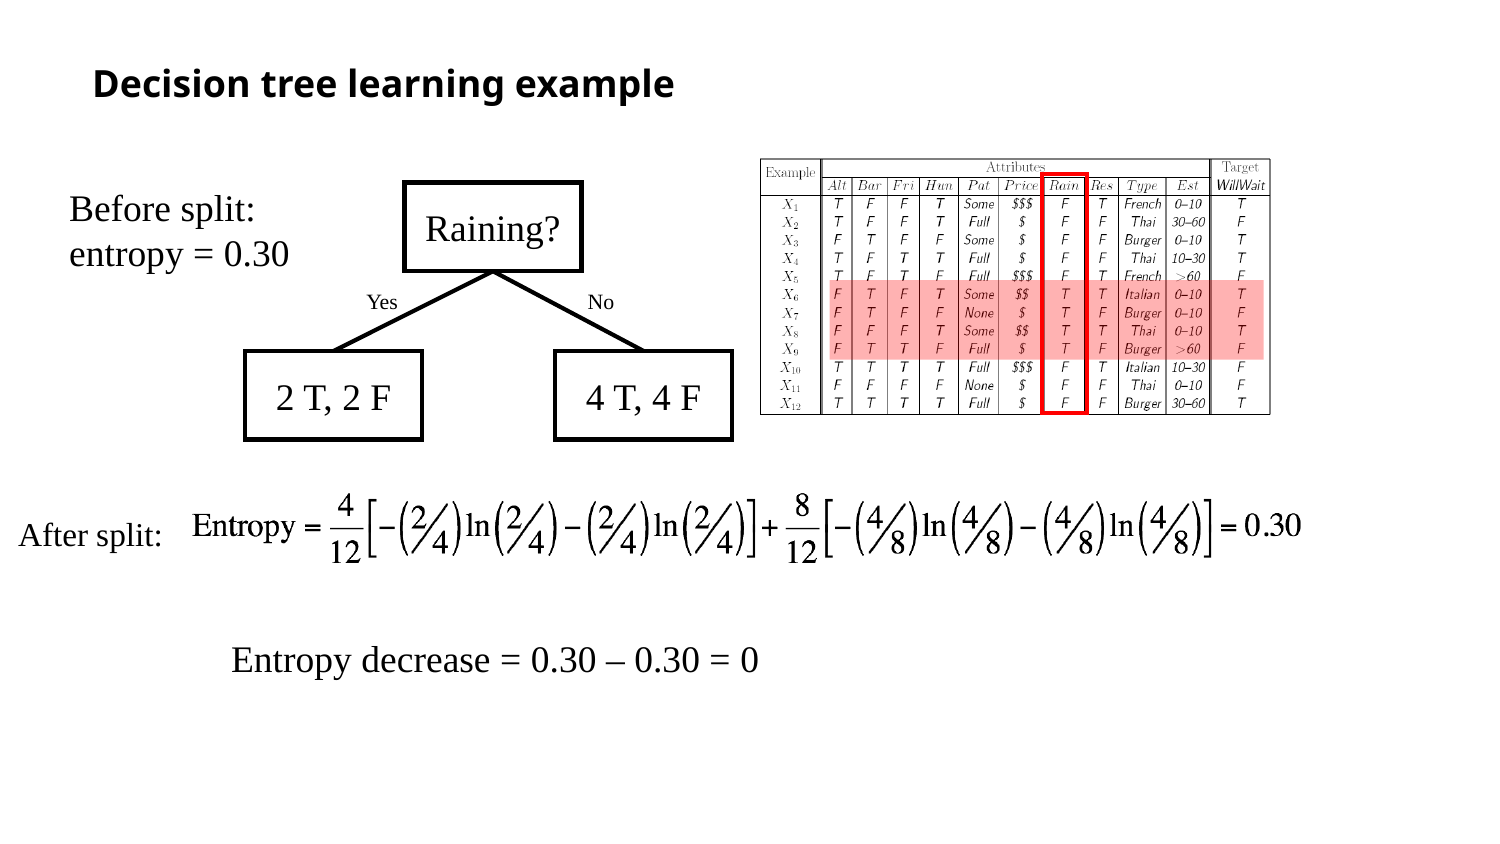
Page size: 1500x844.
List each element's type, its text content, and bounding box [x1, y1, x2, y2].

picture [758, 155, 1273, 417]
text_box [492, 271, 644, 352]
text_box Raining? [404, 182, 582, 269]
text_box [333, 271, 490, 352]
text_box After split: [3, 505, 181, 561]
picture [187, 483, 1307, 569]
text_box 2 T, 2 F [245, 350, 423, 440]
title Decision tree learning example [77, 28, 1415, 113]
text_box Before split: entropy = 0.30 [54, 176, 307, 282]
text_box 4 T, 4 F [555, 350, 733, 440]
text_box Entropy decrease = 0.30 – 0.30 = 0 [215, 627, 778, 688]
